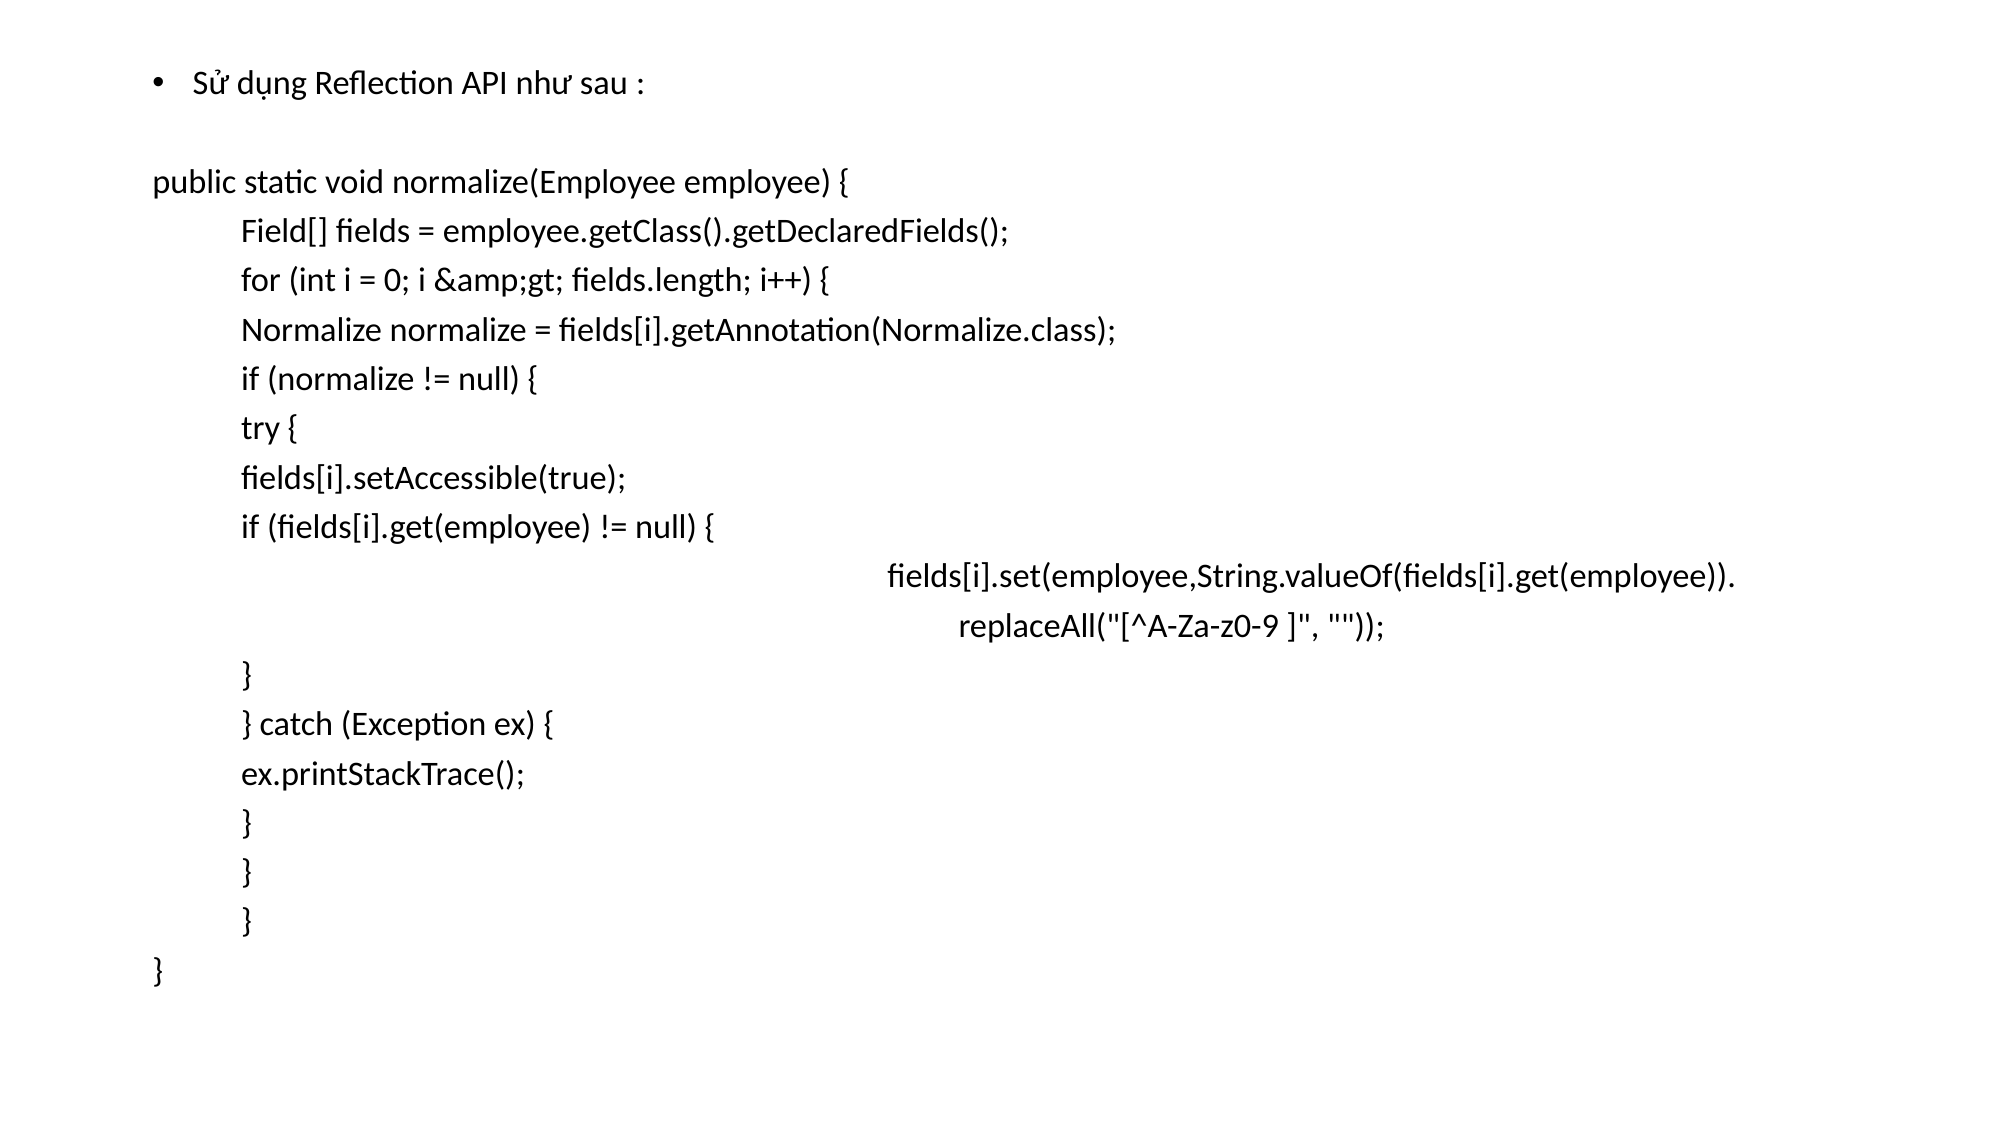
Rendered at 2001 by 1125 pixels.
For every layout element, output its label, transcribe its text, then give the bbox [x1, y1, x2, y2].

list Sử dụng Reflection API như sau : public static void normalize(Employee employee) { Field[] fields = employee.getClass().getDeclaredFields(); for (int i = 0; i &amp;gt; fields.length; i++) { Normalize normalize = fields[i].getAnnotation(Normalize.class); if (normalize != null) { try { fields[i].setAccessible(true); if (fields[i].get(employee) != null) { fields[i].set(employee,String.valueOf(fields[i].get(employee)). replaceAll("[^A-Za-z0-9 ]", "")); } } catch (Exception ex) { ex.printStackTrace(); } } } } [137, 57, 1863, 1014]
